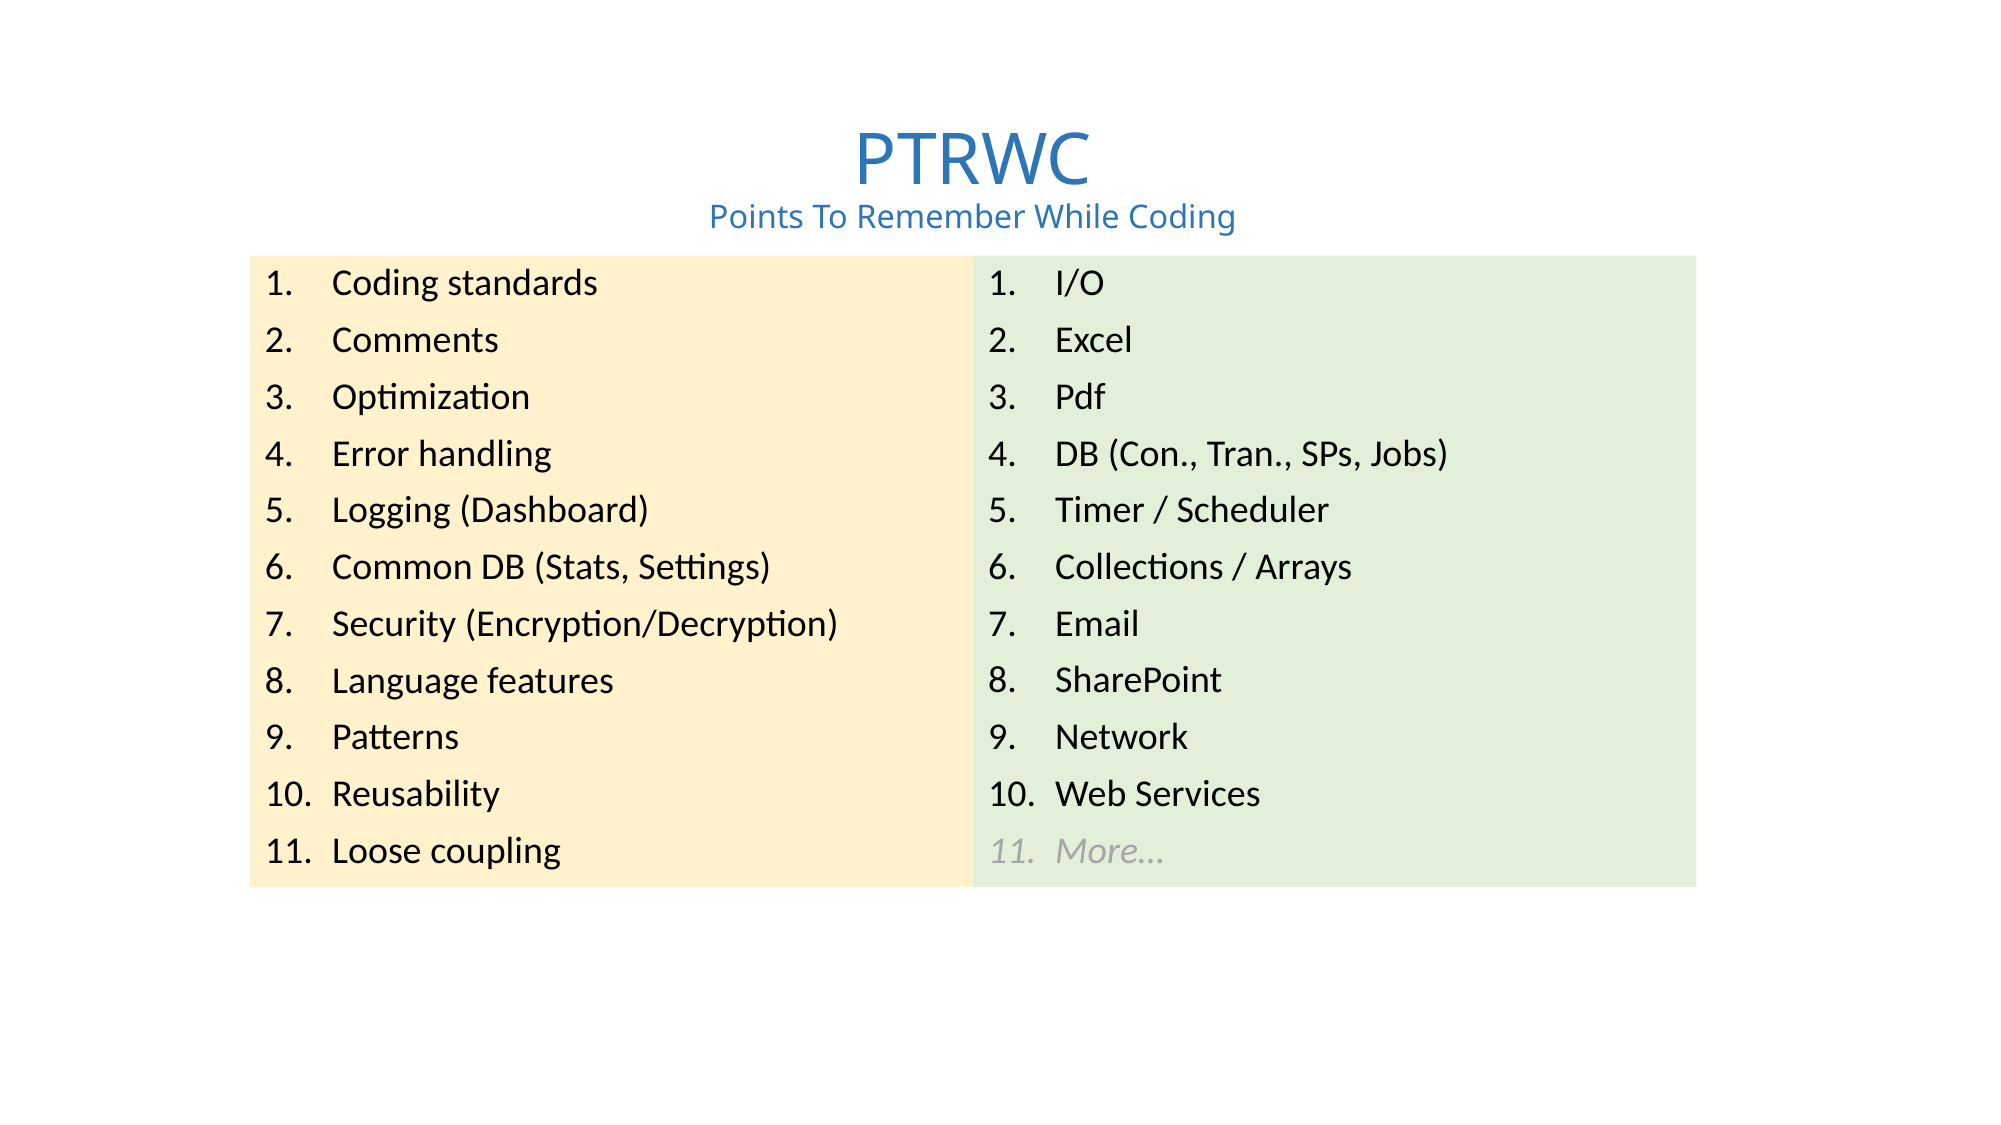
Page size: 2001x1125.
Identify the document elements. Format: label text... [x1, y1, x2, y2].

title PTRWC Points To Remember While Coding [249, 114, 1697, 243]
text_box I/O Excel Pdf DB (Con., Tran., SPs, Jobs) Timer / Scheduler Collections / Arrays Email SharePoint Network Web Services More… [973, 255, 1697, 887]
subtitle Coding standards Comments Optimization Error handling Logging (Dashboard) Common DB (Stats, Settings) Security (Encryption/Decryption) Language features Patterns Reusability Loose coupling [249, 255, 973, 887]
